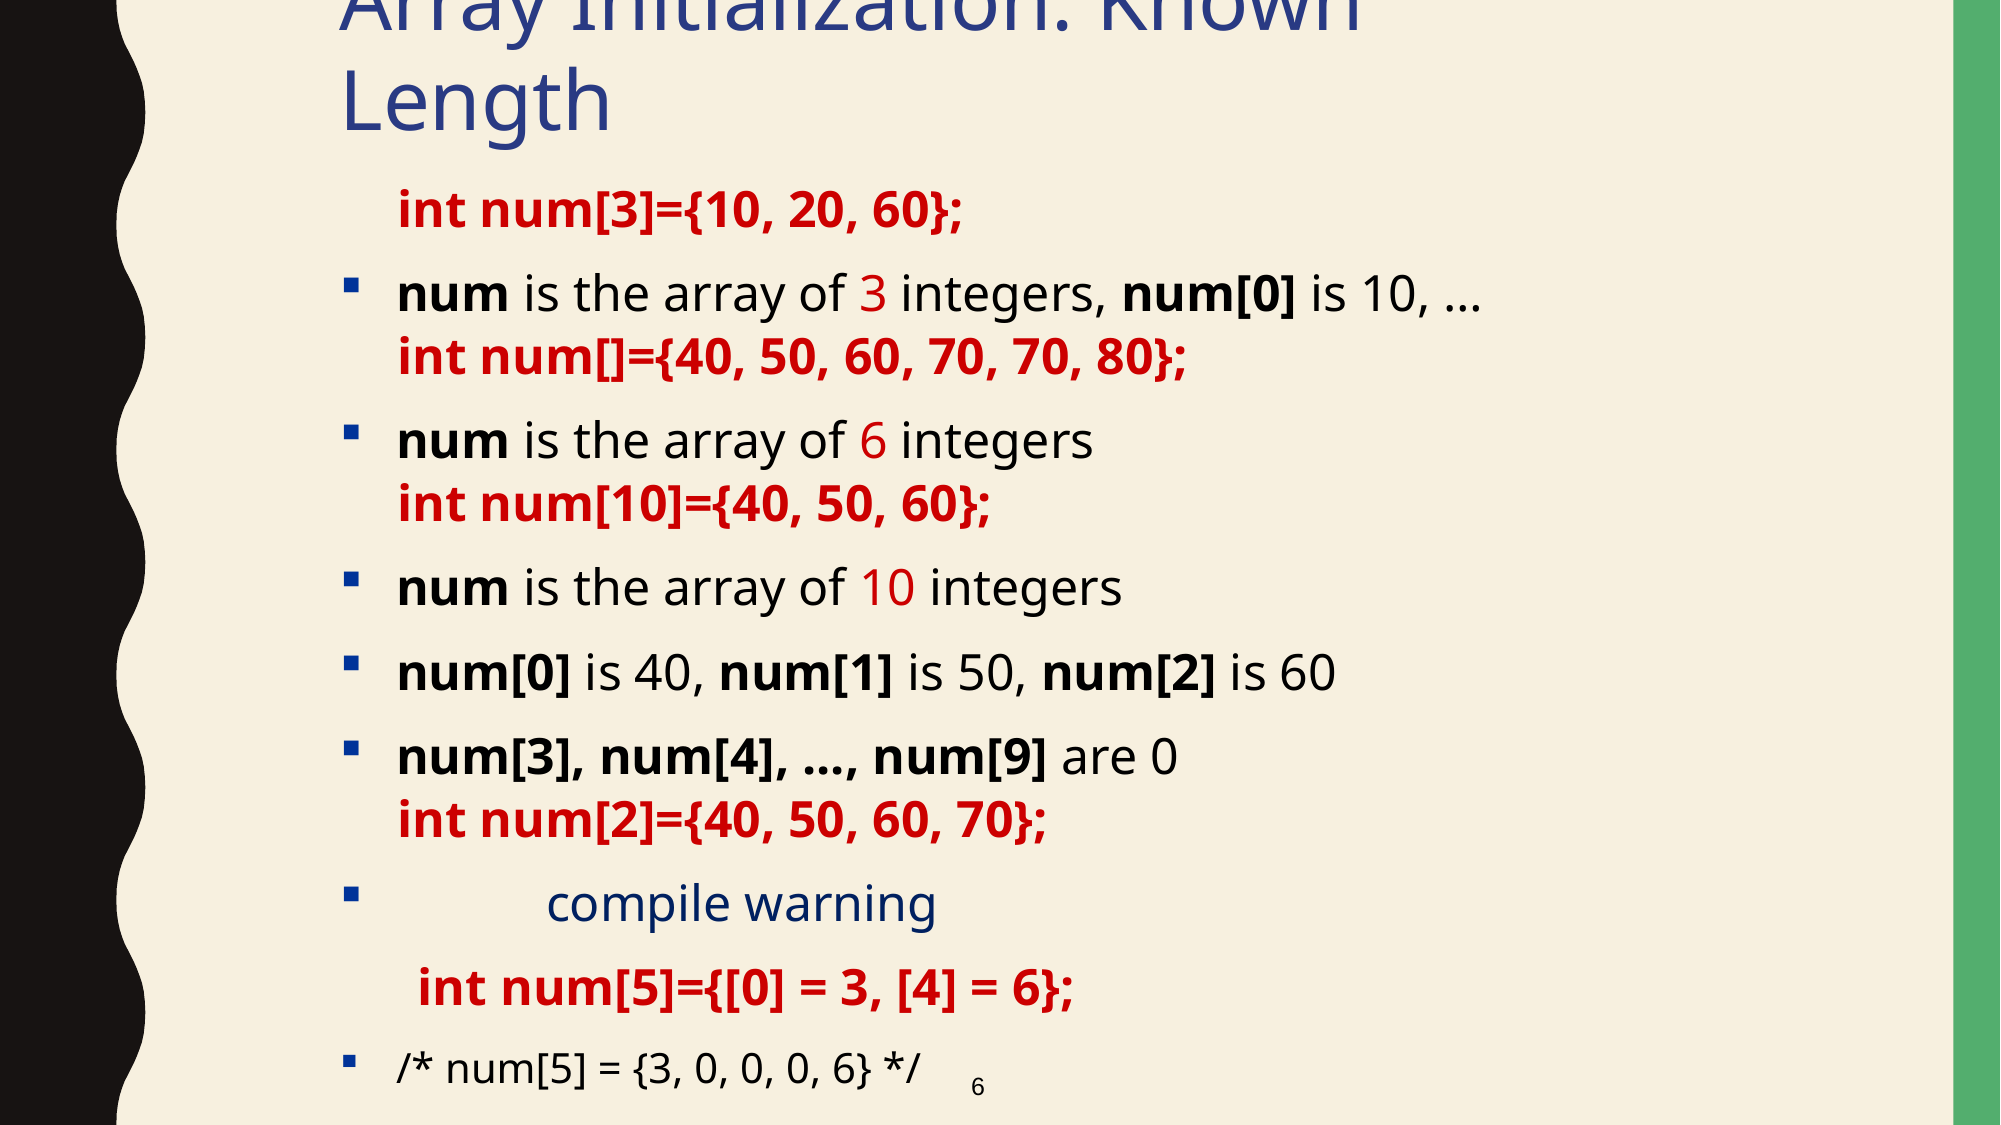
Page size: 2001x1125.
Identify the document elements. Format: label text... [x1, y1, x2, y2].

text_box int num[3]={10, 20, 60}; num is the array of 3 integers, num[0] is 10, … int num[]={40, 50, 60, 70, 70, 80}; num is the array of 6 integers int num[10]={40, 50, 60}; num is the array of 10 integers num[0] is 40, num[1] is 50, num[2] is 60 num[3], num[4], ..., num[9] are 0 int num[2]={40, 50, 60, 70}; compile warning int num[5]={[0] = 3, [4] = 6}; /* num[5] = {3, 0, 0, 0, 6} */ [324, 181, 1675, 1125]
text_box Array Initialization: Known Length [324, 24, 1675, 155]
